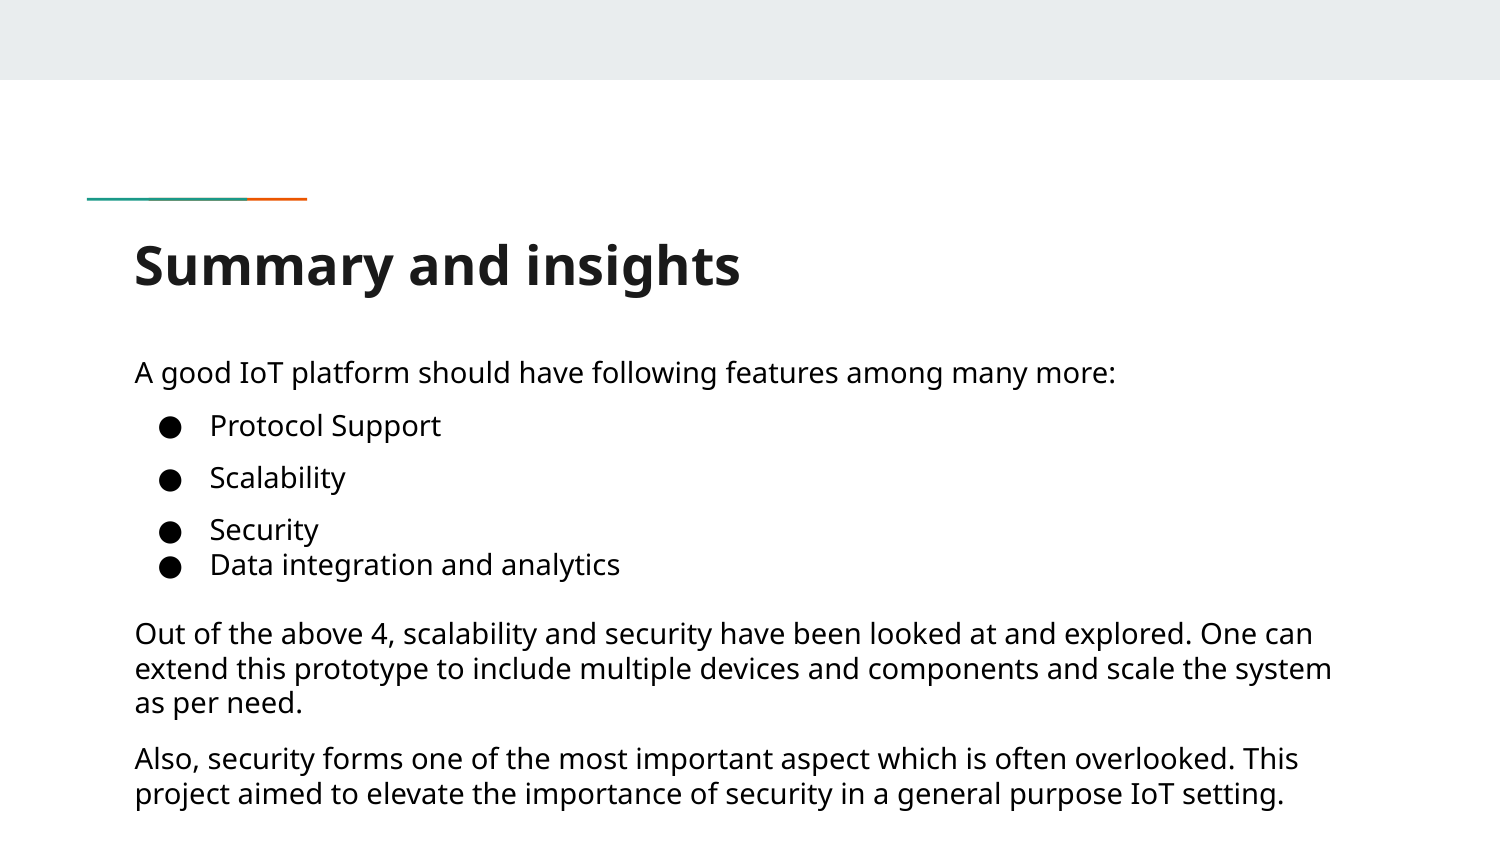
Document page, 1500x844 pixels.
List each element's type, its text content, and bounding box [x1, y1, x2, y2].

list A good IoT platform should have following features among many more: Protocol Support Scalability Security Data integration and analytics Out of the above 4, scalability and security have been looked at and explored. One can extend this prototype to include multiple devices and components and scale the system as per need. Also, security forms one of the most important aspect which is often overlooked. This project aimed to elevate the importance of security in a general purpose IoT setting. [119, 321, 1381, 811]
title Summary and insights [119, 216, 1381, 305]
